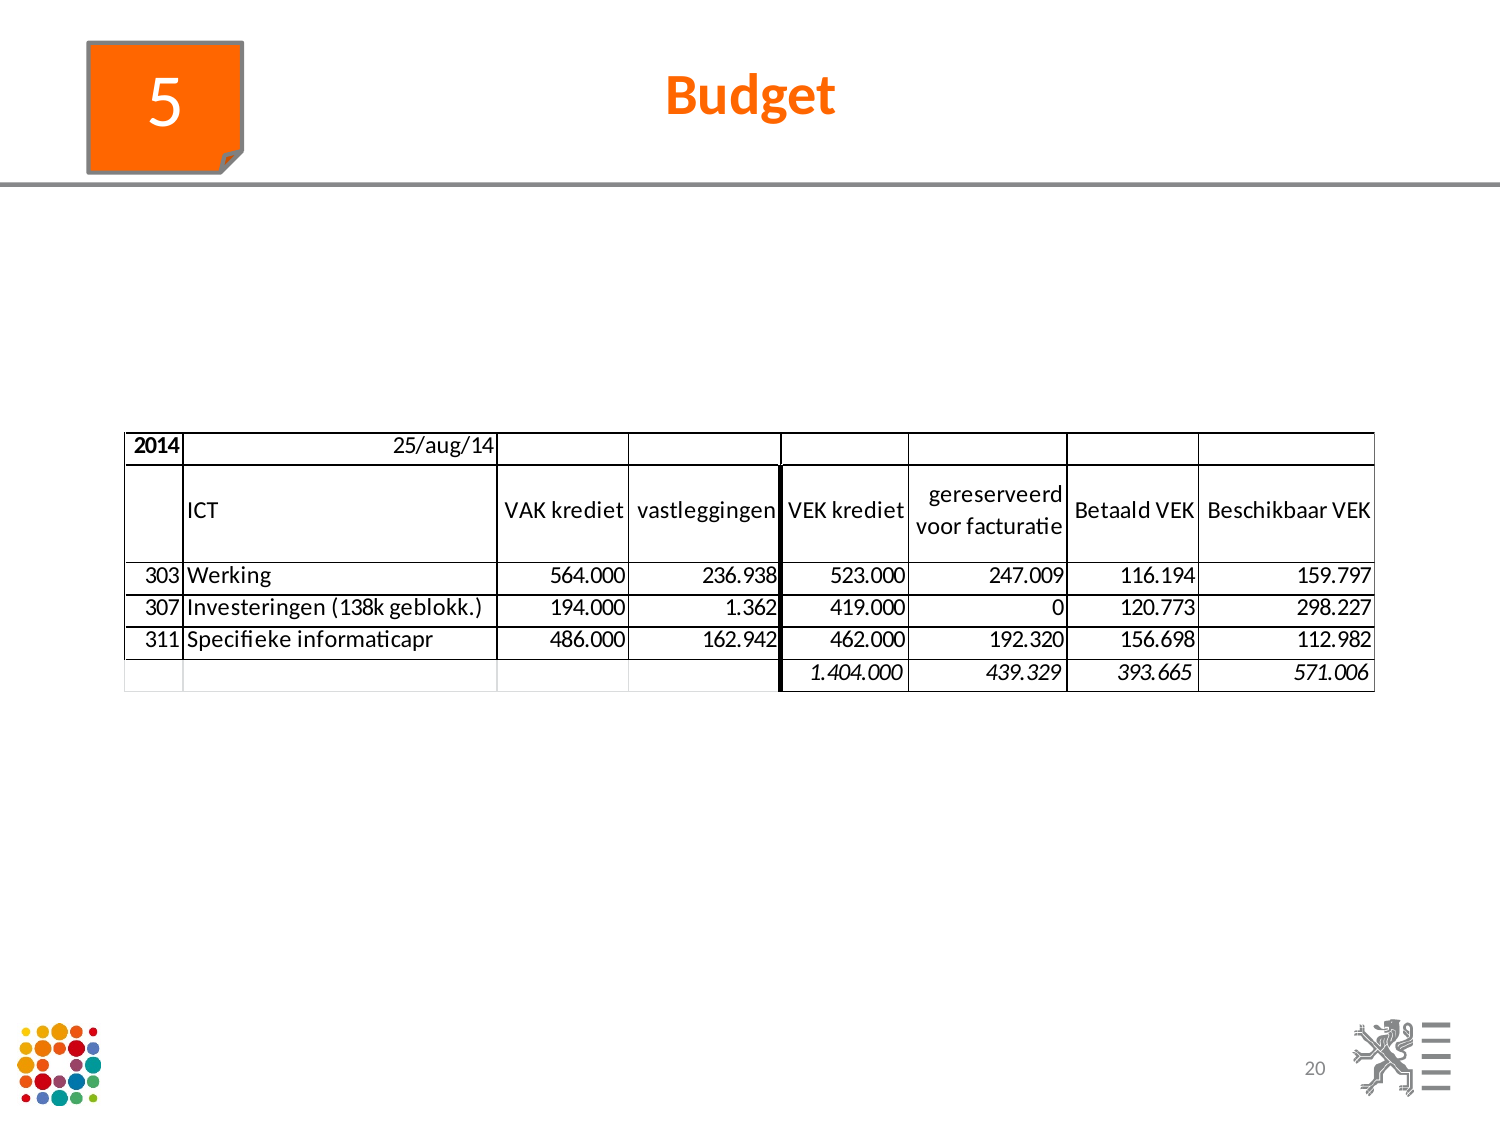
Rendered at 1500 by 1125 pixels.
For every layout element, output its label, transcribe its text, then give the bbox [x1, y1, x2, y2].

title Budget [76, 45, 86, 138]
slide_number 20 [1074, 1046, 1341, 1103]
picture [17, 1023, 101, 1106]
picture [123, 431, 1377, 694]
title Budget [245, 45, 1425, 138]
picture [1352, 1019, 1451, 1097]
text_box 5 [86, 40, 245, 175]
